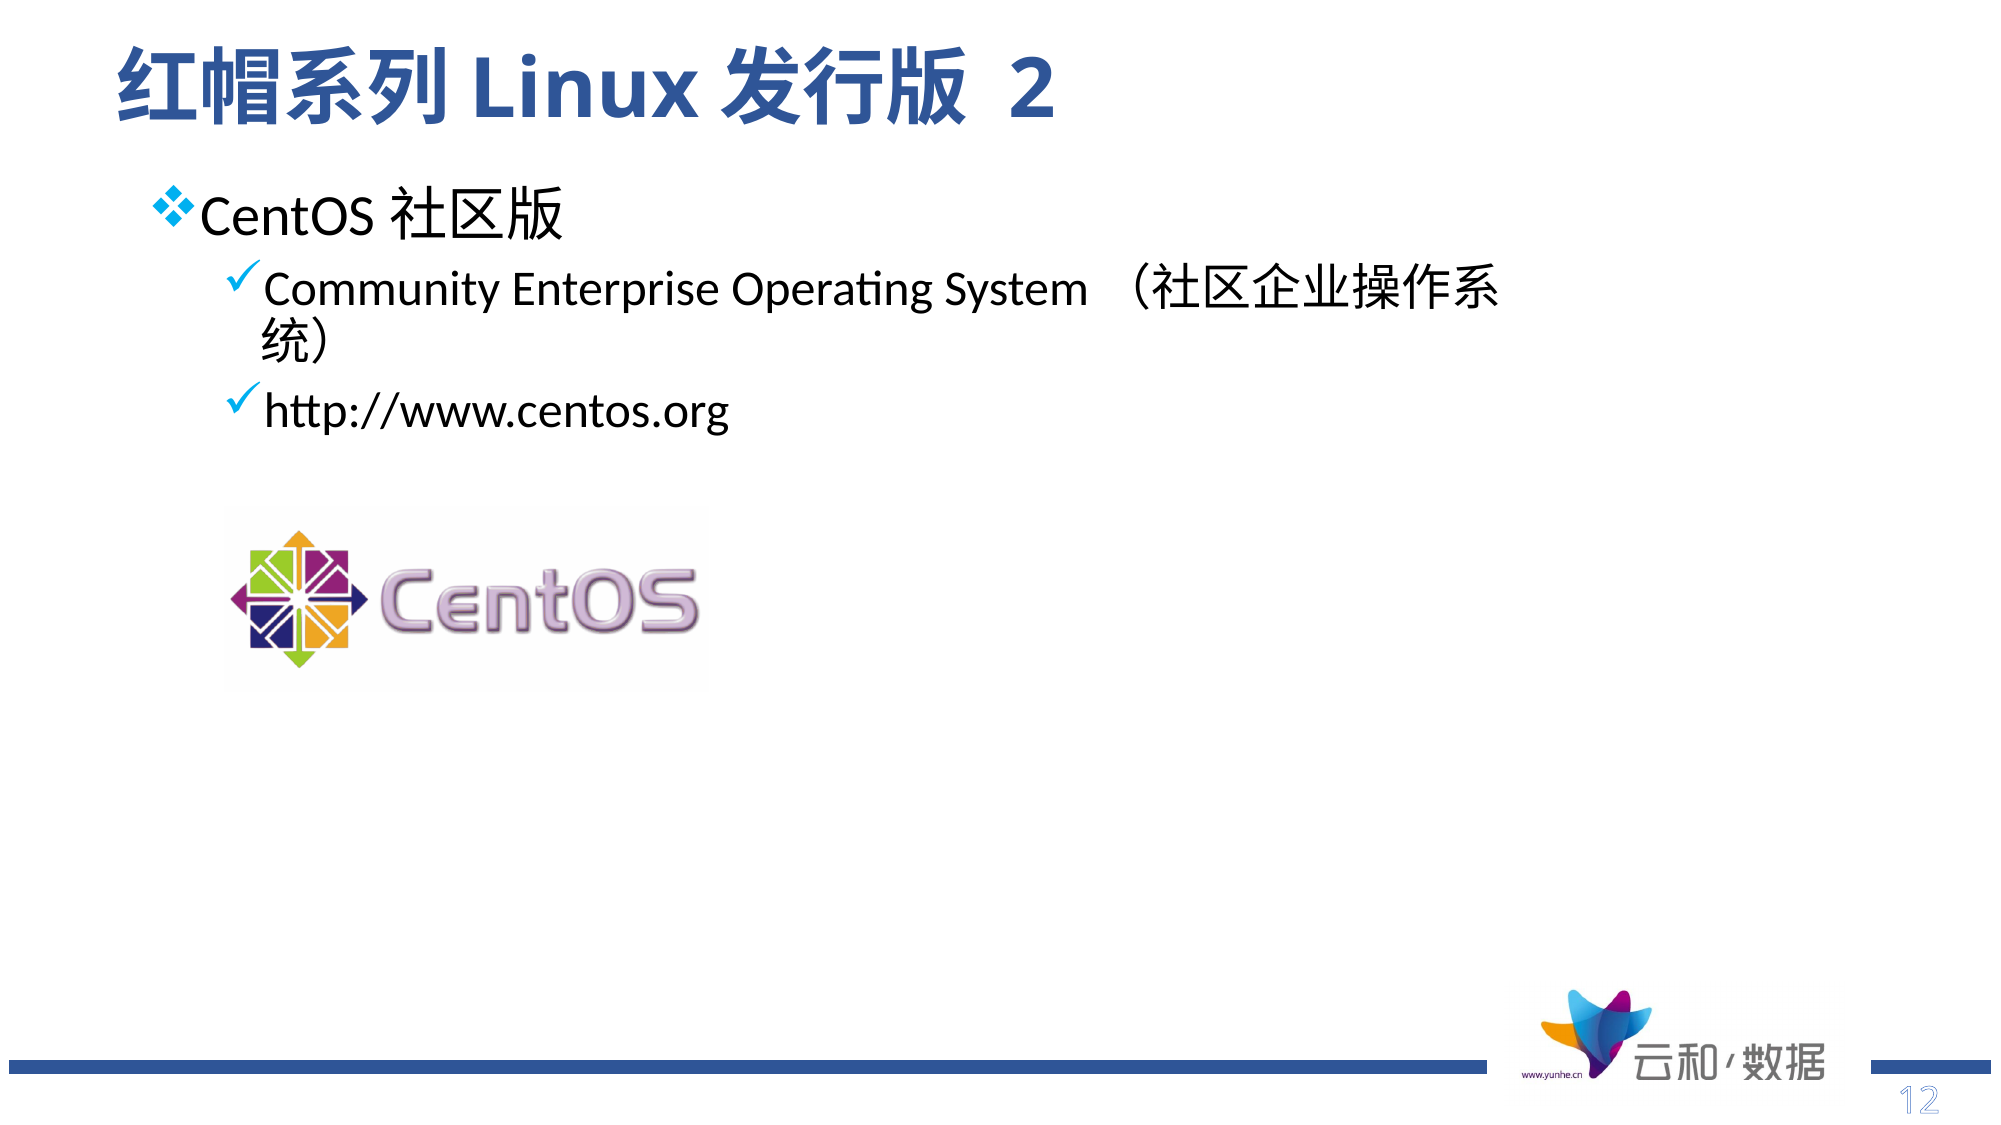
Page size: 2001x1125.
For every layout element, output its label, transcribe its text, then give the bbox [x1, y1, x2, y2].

picture [224, 506, 709, 692]
title 红帽系列Linux发行版 2 [101, 37, 1540, 143]
picture [1504, 981, 1845, 1106]
list CentOS社区版 Community Enterprise Operating System（社区企业操作系统） http://www.centos.org [132, 177, 1528, 1022]
